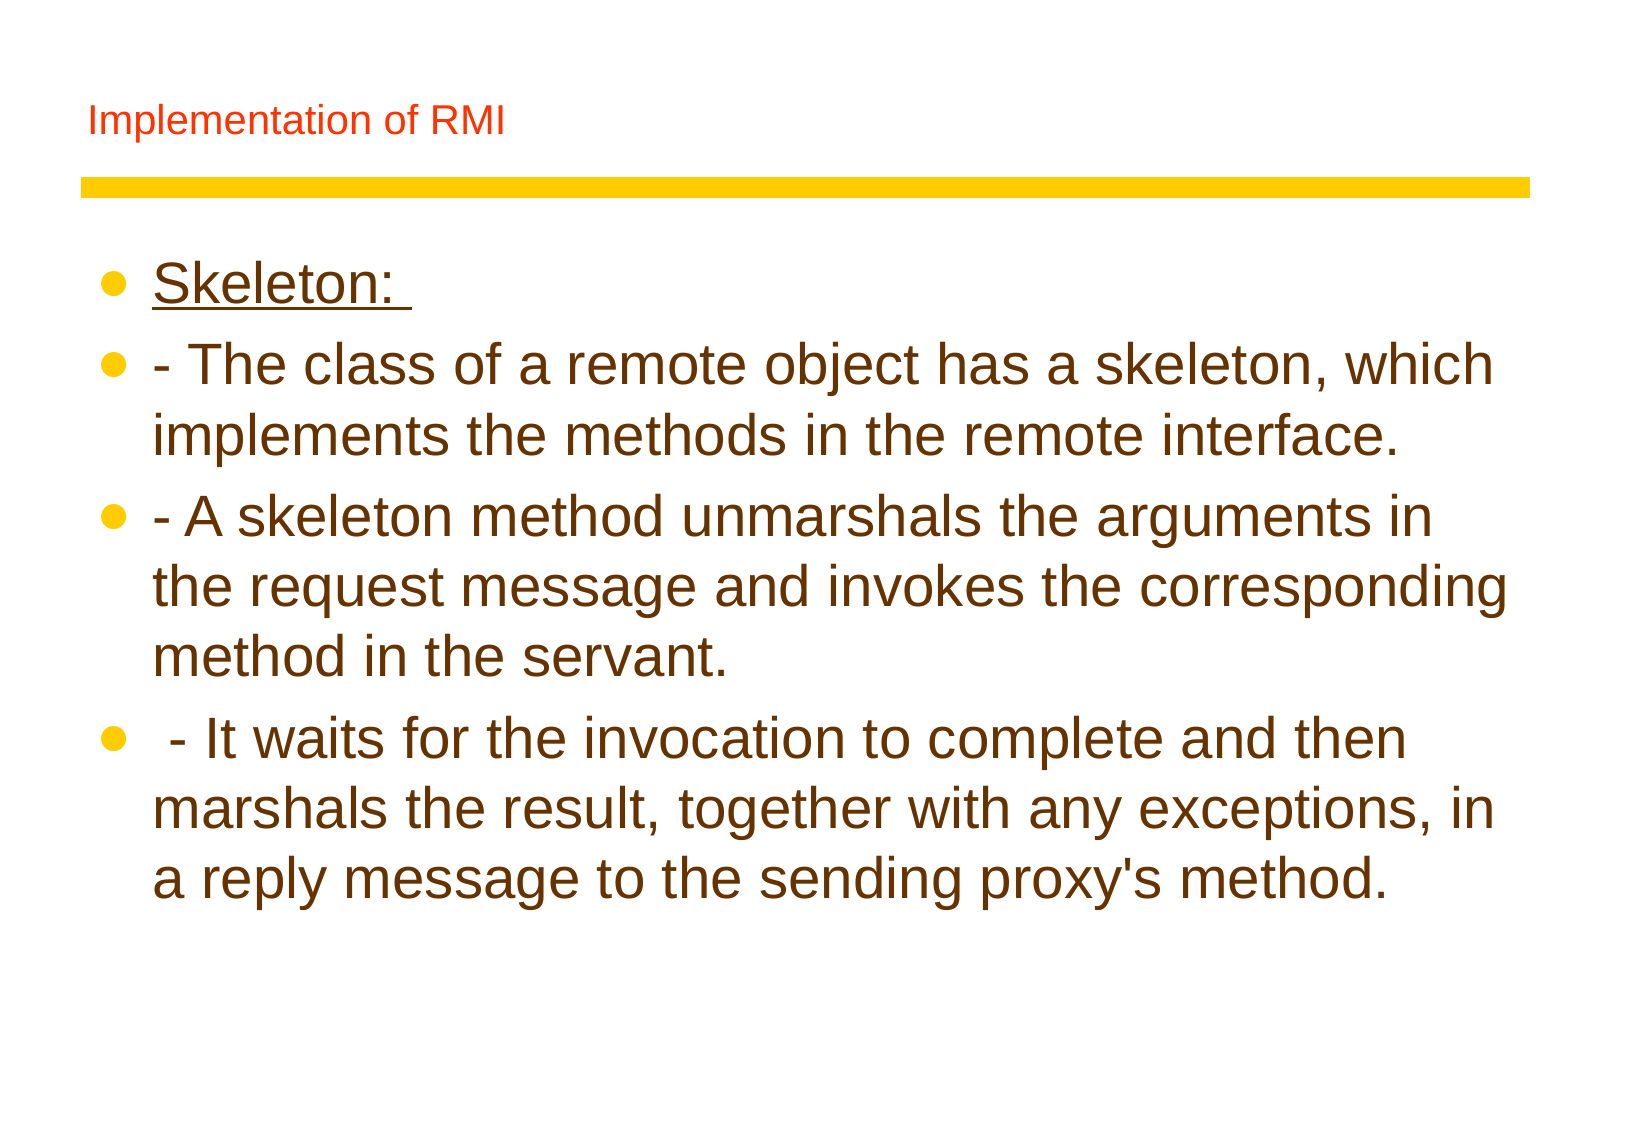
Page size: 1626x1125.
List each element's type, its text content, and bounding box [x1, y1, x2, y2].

title Implementation of RMI [72, 37, 1531, 150]
list Skeleton: - The class of a remote object has a skeleton, which implements the methods in the remote interface. - A skeleton method unmarshals the arguments in the request message and invokes the corresponding method in the servant. - It waits for the invocation to complete and then marshals the result, together with any exceptions, in a reply message to the sending proxy's method. [81, 237, 1535, 1025]
